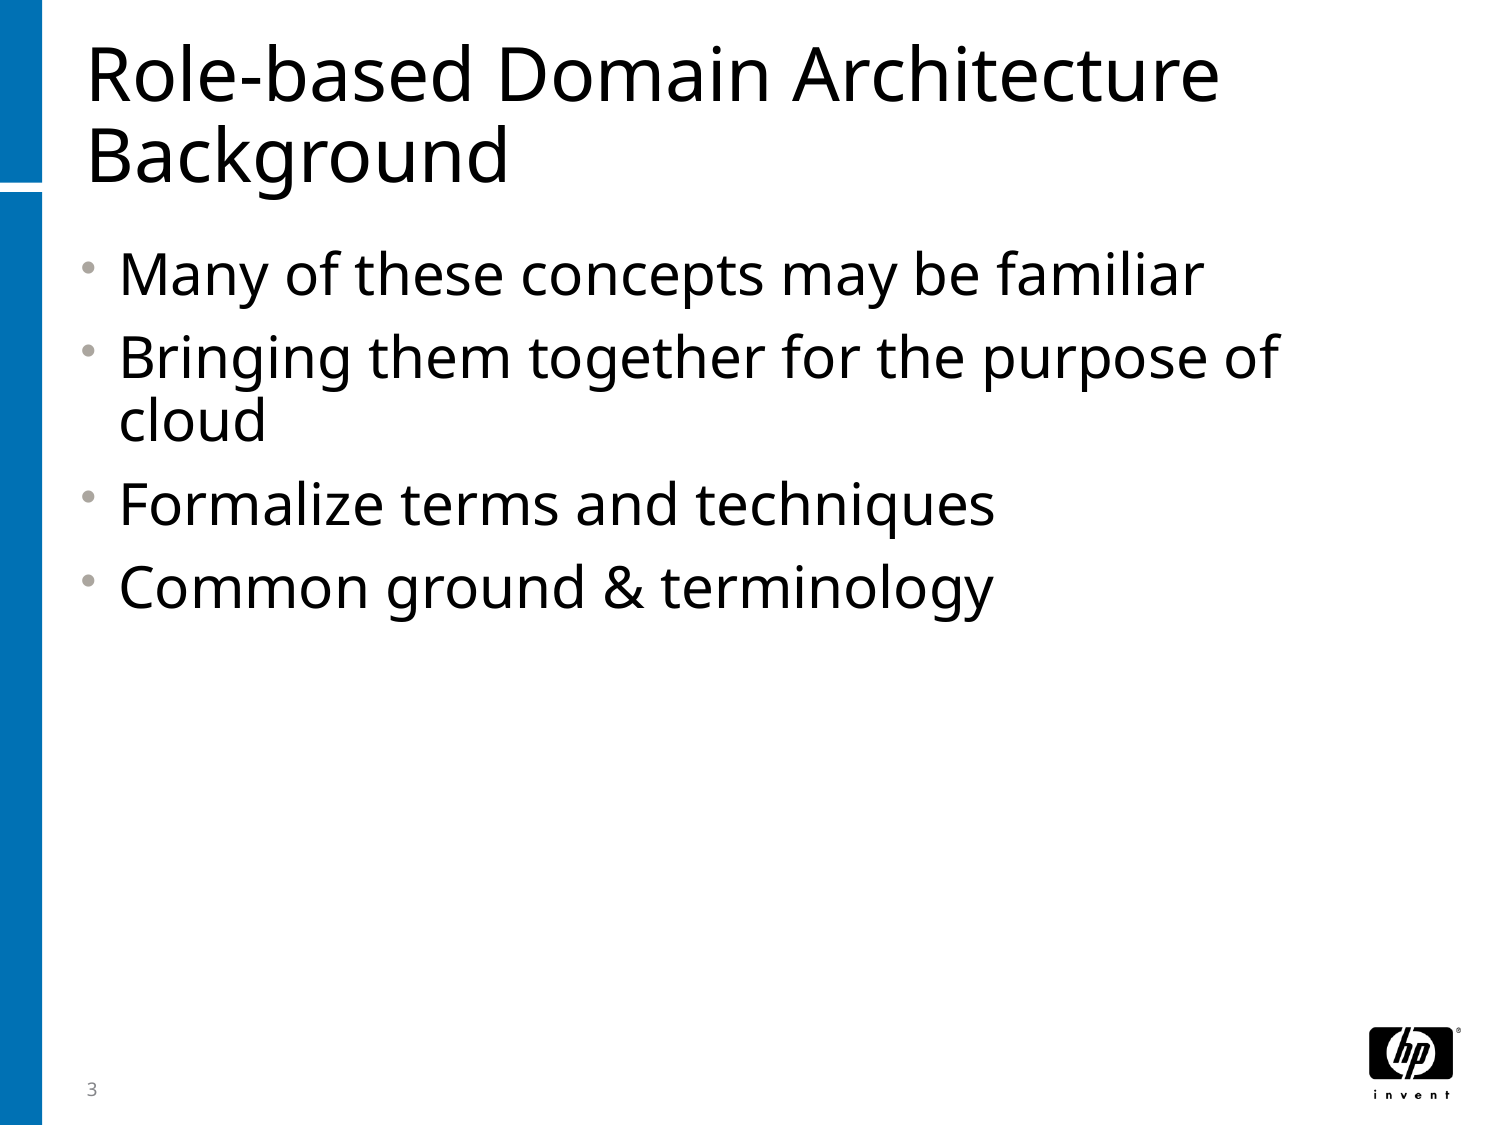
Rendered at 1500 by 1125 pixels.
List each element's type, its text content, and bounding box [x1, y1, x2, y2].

list Many of these concepts may be familiar Bringing them together for the purpose of cloud Formalize terms and techniques Common ground & terminology [65, 237, 1423, 998]
title Role-based Domain Architecture Background [70, 18, 1424, 207]
slide_number 3 [71, 1074, 136, 1111]
picture [1369, 1027, 1461, 1099]
